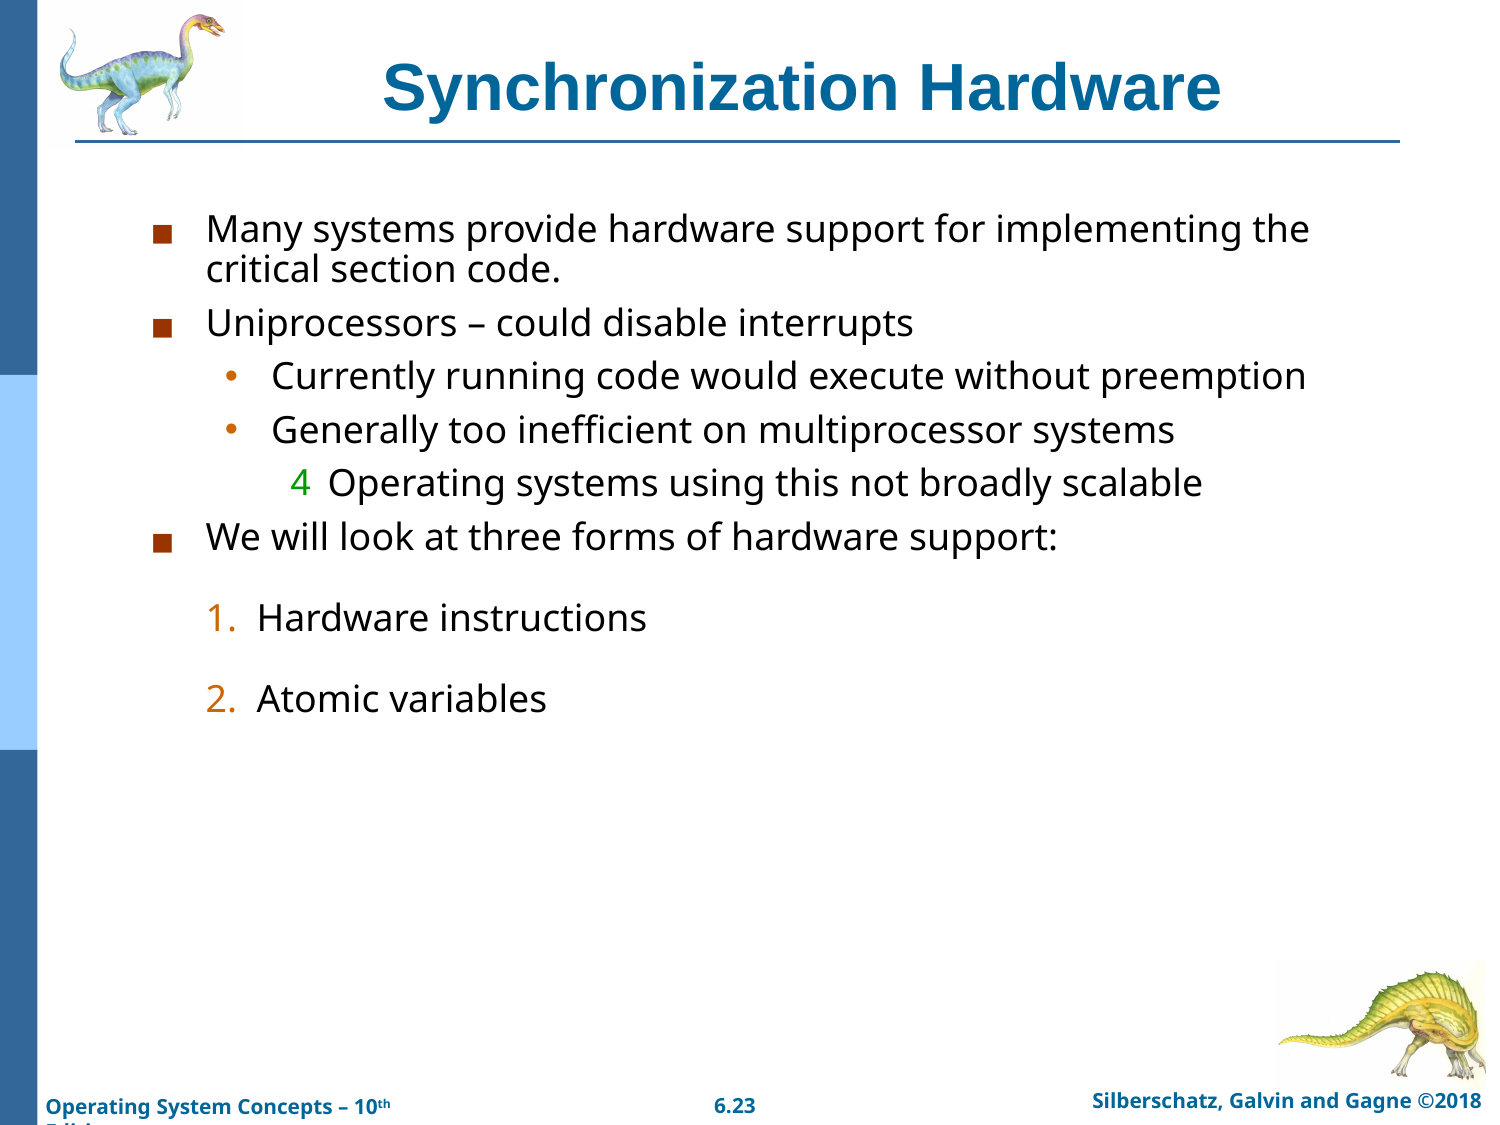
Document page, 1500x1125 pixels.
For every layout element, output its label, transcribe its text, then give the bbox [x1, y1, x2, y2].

picture [1275, 959, 1486, 1090]
picture [46, 0, 243, 149]
title Synchronization Hardware [180, 36, 1425, 131]
list Many systems provide hardware support for implementing the critical section code. Uniprocessors – could disable interrupts Currently running code would execute without preemption Generally too inefficient on multiprocessor systems Operating systems using this not broadly scalable We will look at three forms of hardware support: 1. Hardware instructions 2. Atomic variables [134, 202, 1356, 920]
